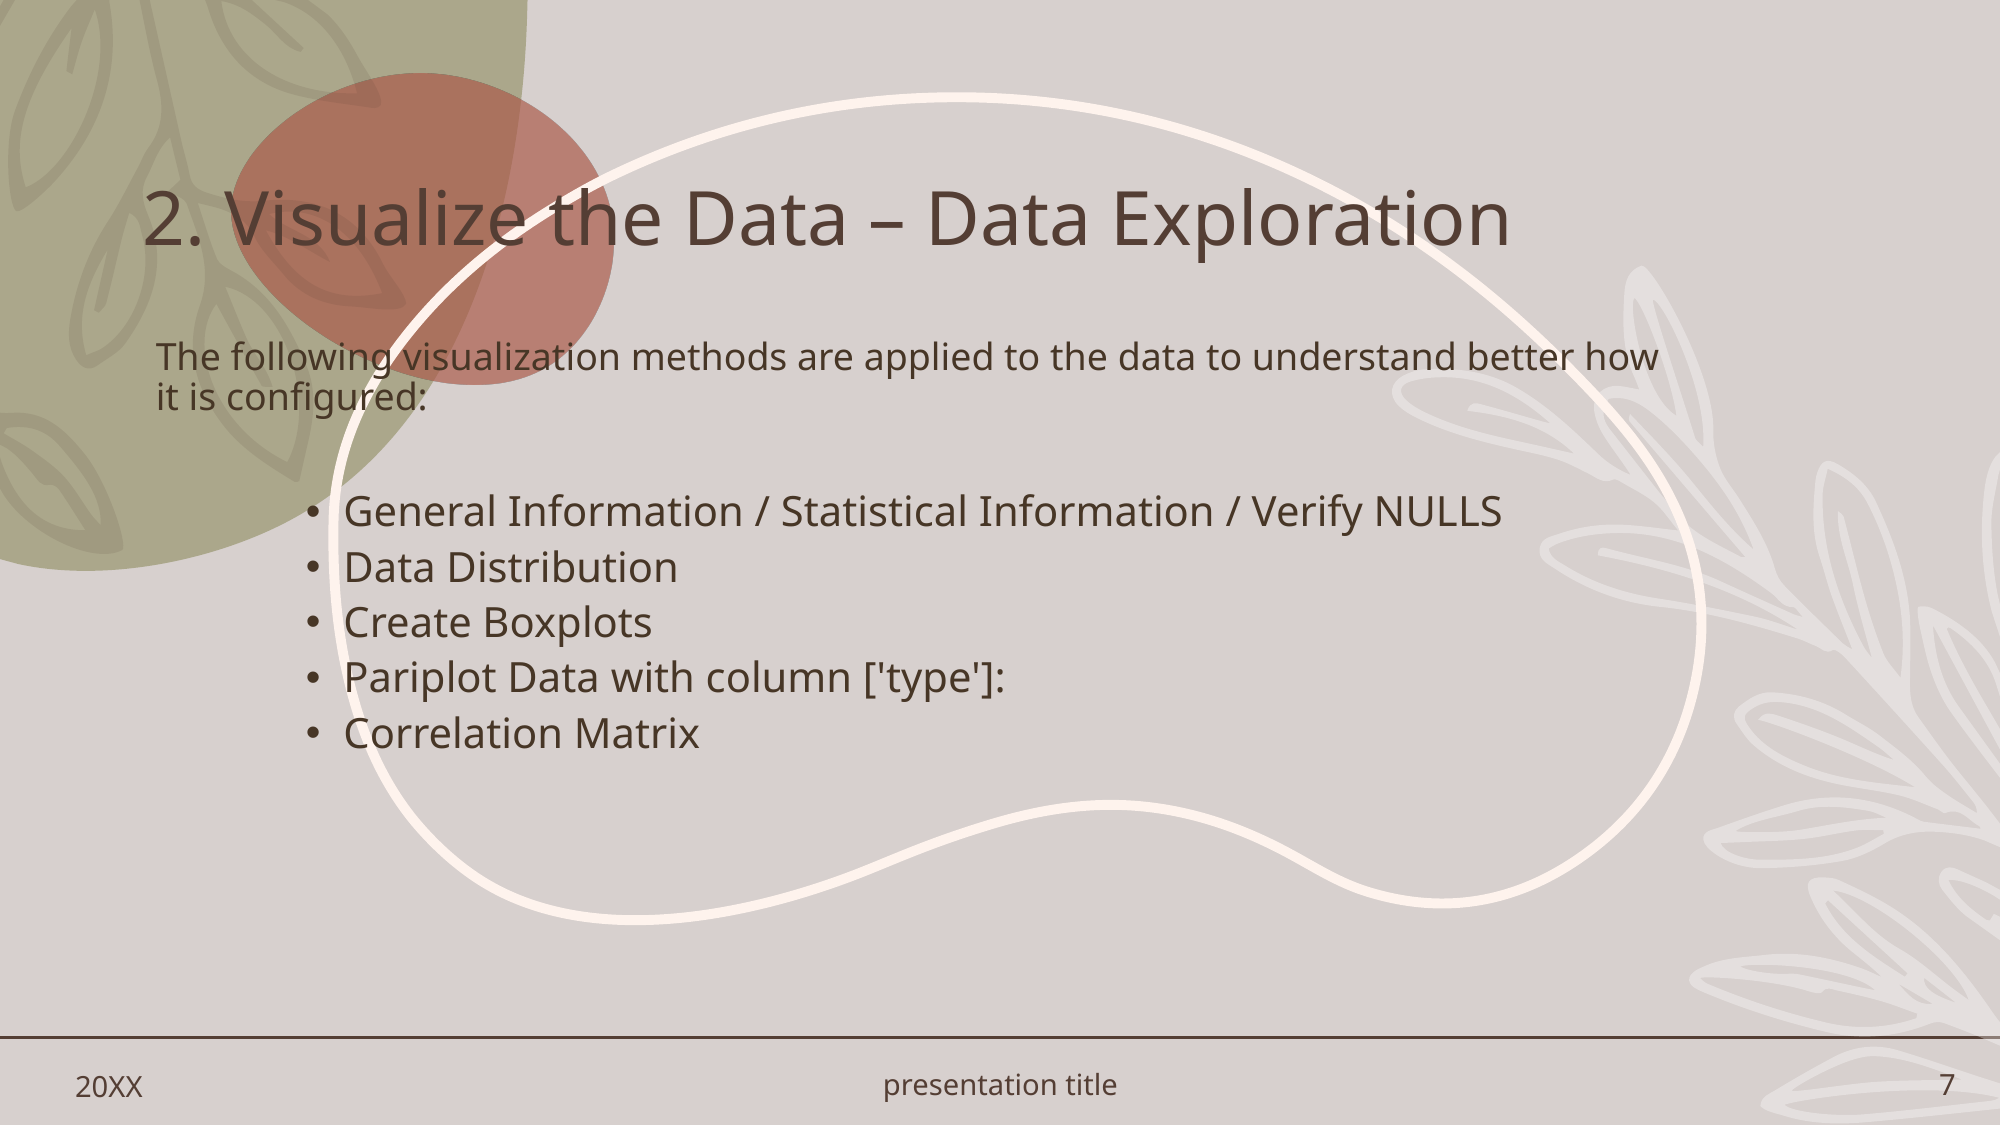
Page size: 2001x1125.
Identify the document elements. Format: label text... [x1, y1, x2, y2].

slide_number 7 [1808, 1060, 1971, 1112]
picture [231, 73, 614, 158]
picture [231, 270, 460, 330]
text_box 2. Visualize the Data – Data Exploration [127, 158, 1853, 270]
text_box The following visualization methods are applied to the data to understand better how it is configured: General Information / Statistical Information / Verify NULLS Data Distribution Create Boxplots Pariplot Data with column ['type']: Correlation Matrix [141, 330, 1677, 967]
slide_number 20XX [60, 1060, 222, 1112]
footer presentation title [718, 1060, 1283, 1112]
picture [419, 270, 614, 330]
